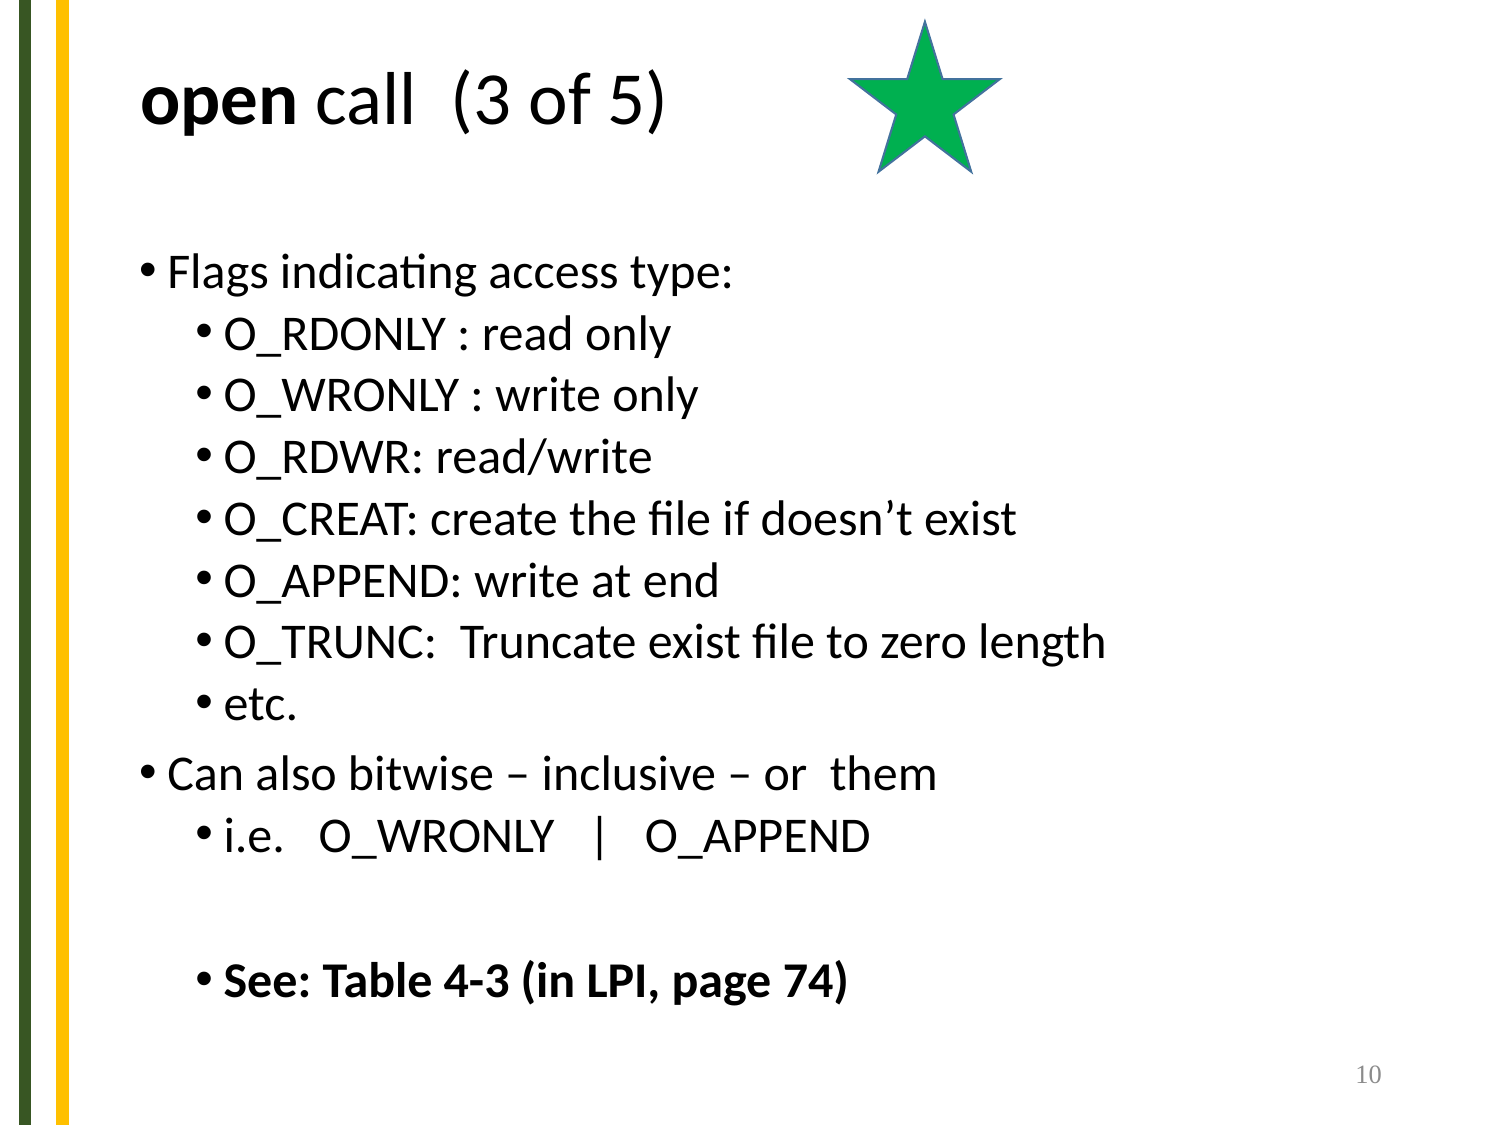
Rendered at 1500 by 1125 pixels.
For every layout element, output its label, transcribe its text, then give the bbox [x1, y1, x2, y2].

title open call (3 of 5) [125, 0, 1451, 200]
slide_number 10 [1059, 1042, 1397, 1103]
list Flags indicating access type: O_RDONLY : read only O_WRONLY : write only O_RDWR: read/write O_CREAT: create the file if doesn’t exist O_APPEND: write at end O_TRUNC: Truncate exist file to zero length etc. Can also bitwise – inclusive – or them i.e. O_WRONLY | O_APPEND See: Table 4-3 (in LPI, page 74) [124, 237, 1448, 900]
text_box [846, 18, 1003, 175]
